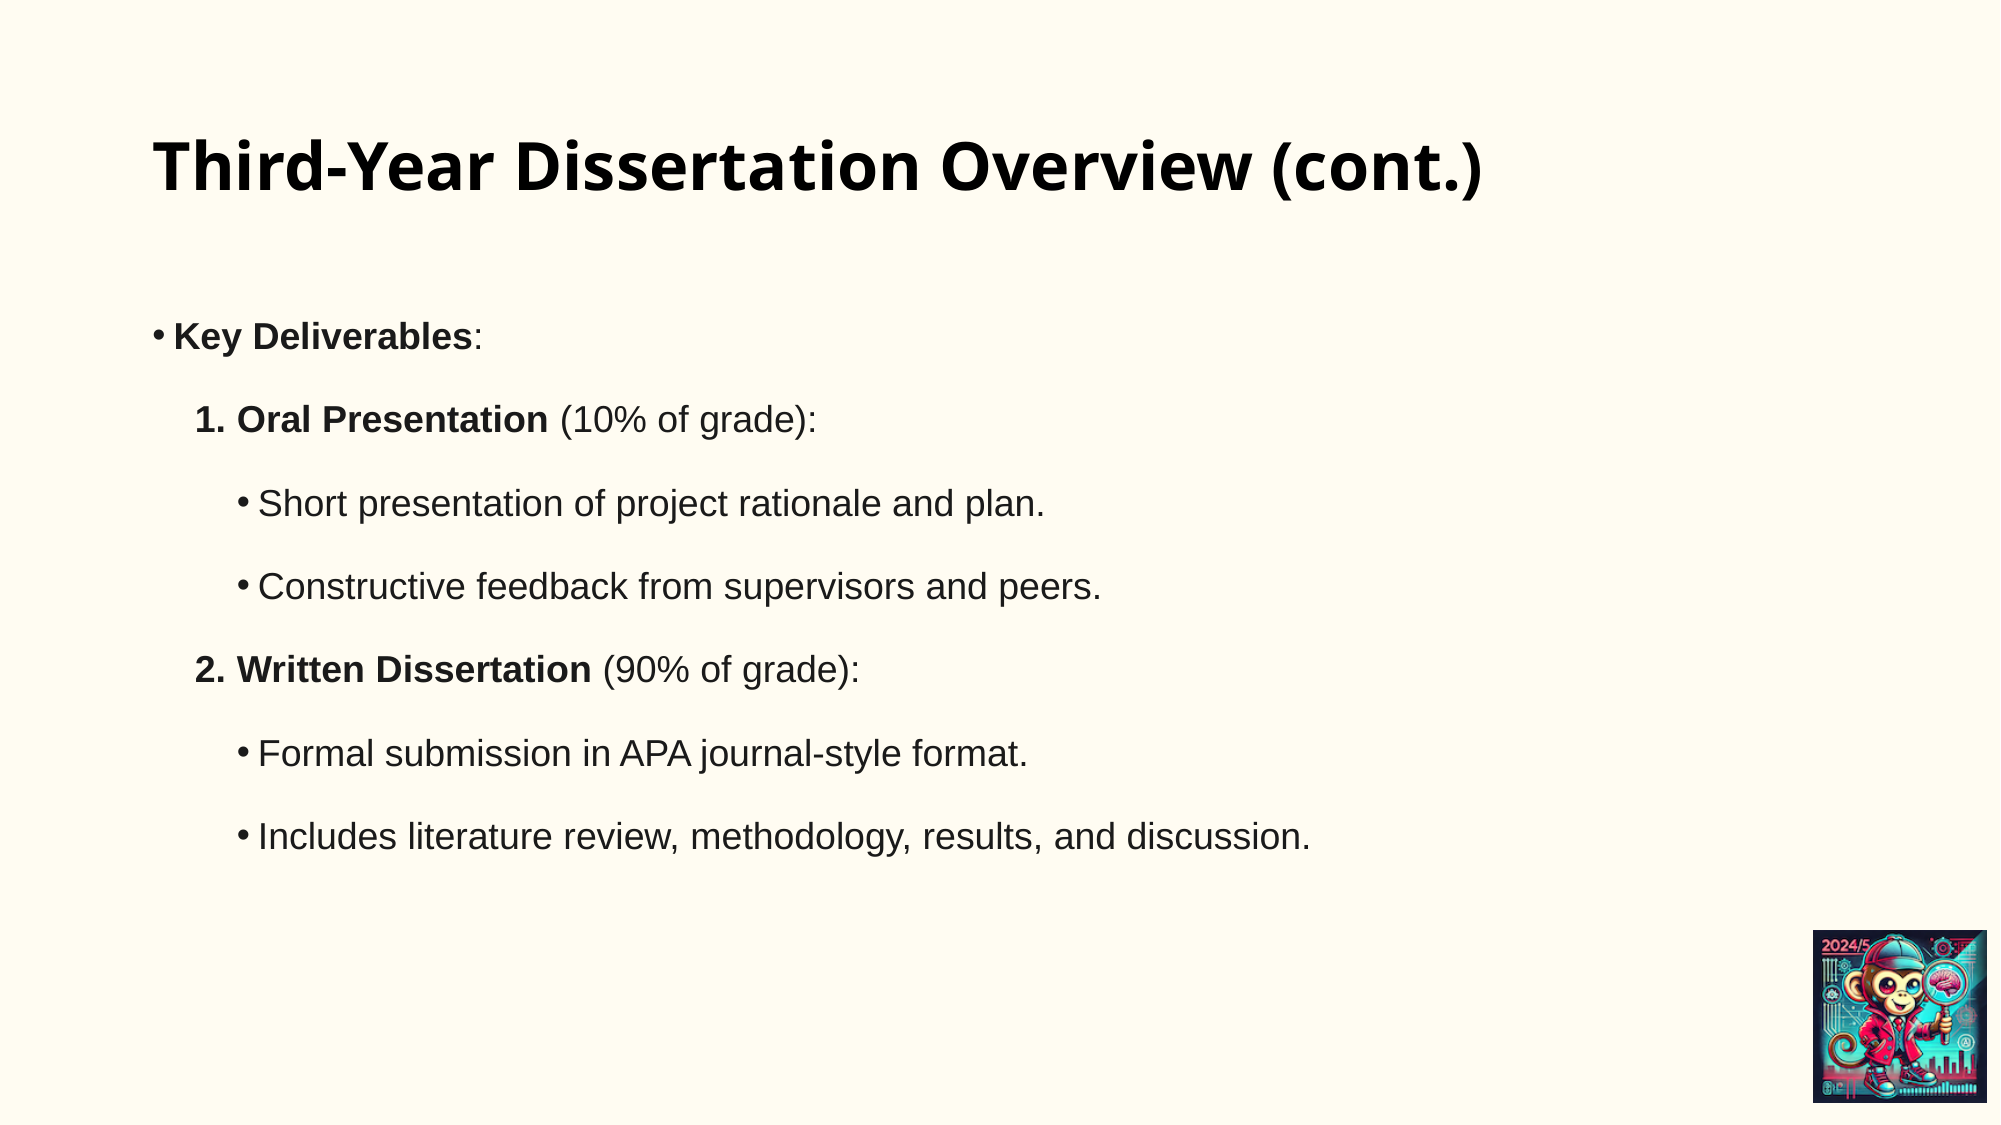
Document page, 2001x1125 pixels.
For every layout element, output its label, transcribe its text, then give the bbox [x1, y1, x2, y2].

picture [1813, 930, 1987, 1103]
list Key Deliverables: Oral Presentation (10% of grade): Short presentation of project rationale and plan. Constructive feedback from supervisors and peers. Written Dissertation (90% of grade): Formal submission in APA journal-style format. Includes literature review, methodology, results, and discussion. [137, 299, 1863, 1014]
title Third-Year Dissertation Overview (cont.) [137, 59, 1863, 278]
